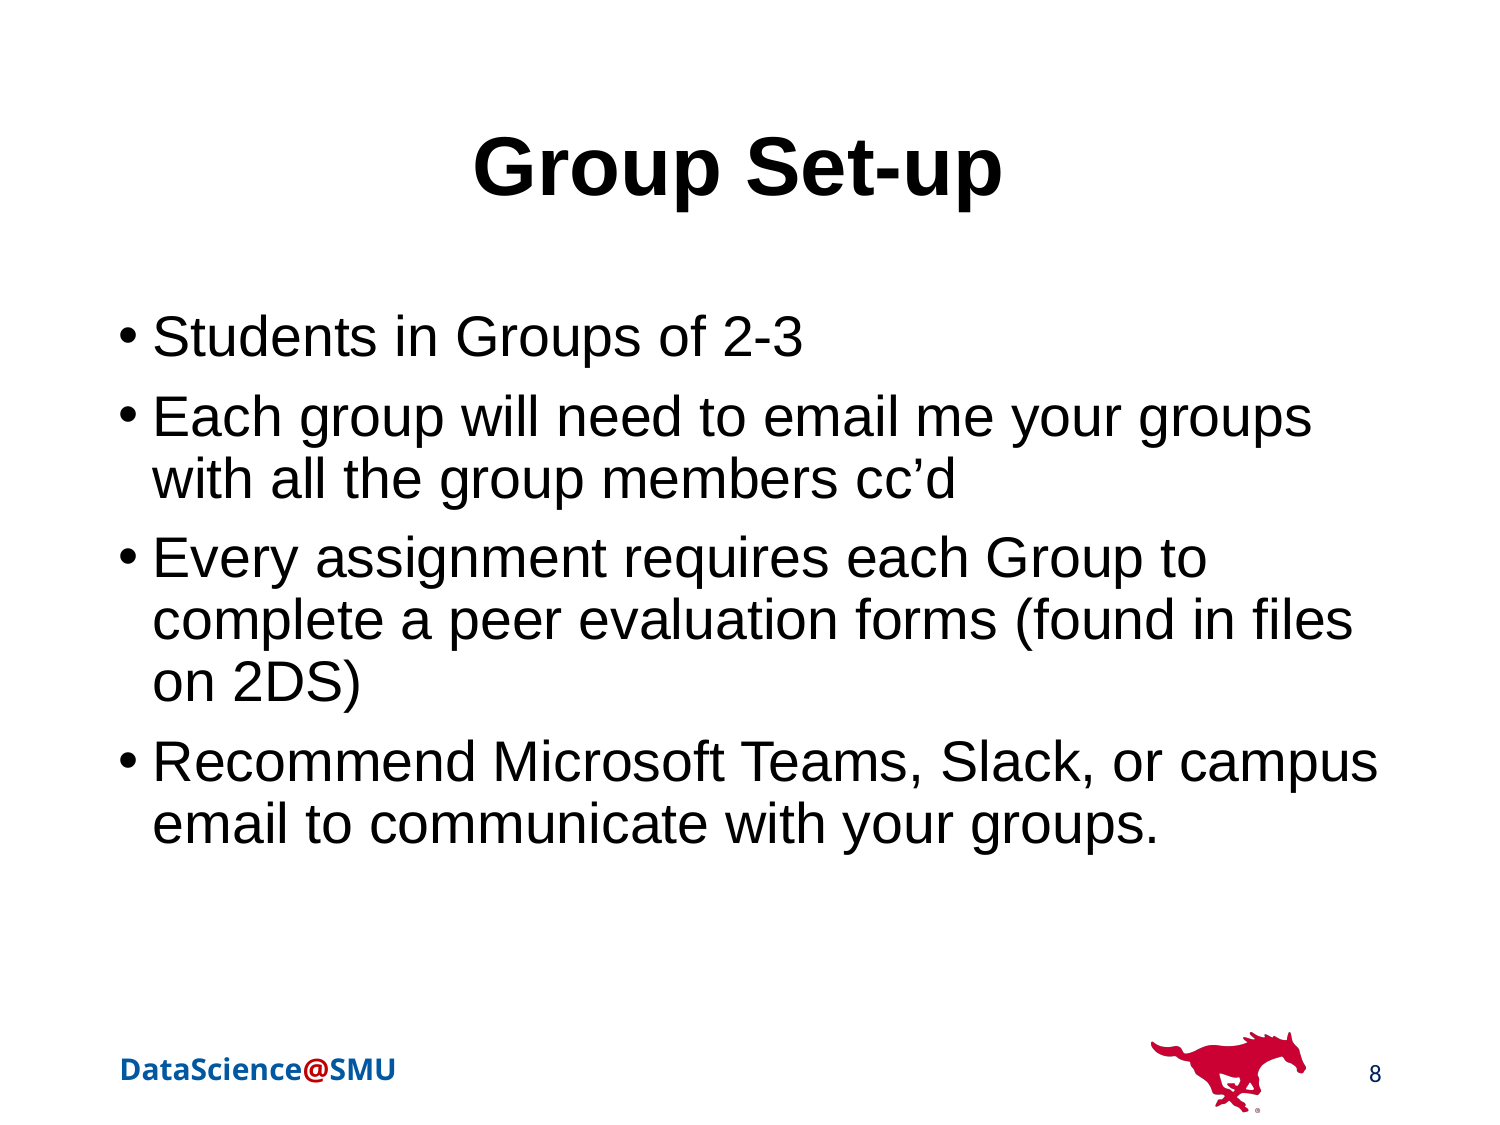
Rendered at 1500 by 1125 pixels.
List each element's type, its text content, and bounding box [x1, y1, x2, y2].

list Students in Groups of 2-3 Each group will need to email me your groups with all the group members cc’d Every assignment requires each Group to complete a peer evaluation forms (found in files on 2DS) Recommend Microsoft Teams, Slack, or campus email to communicate with your groups. [103, 299, 1397, 1014]
title Group Set-up [103, 59, 1397, 278]
picture [1151, 1032, 1306, 1042]
slide_number 8 [1059, 1042, 1397, 1103]
picture [1151, 1103, 1306, 1113]
